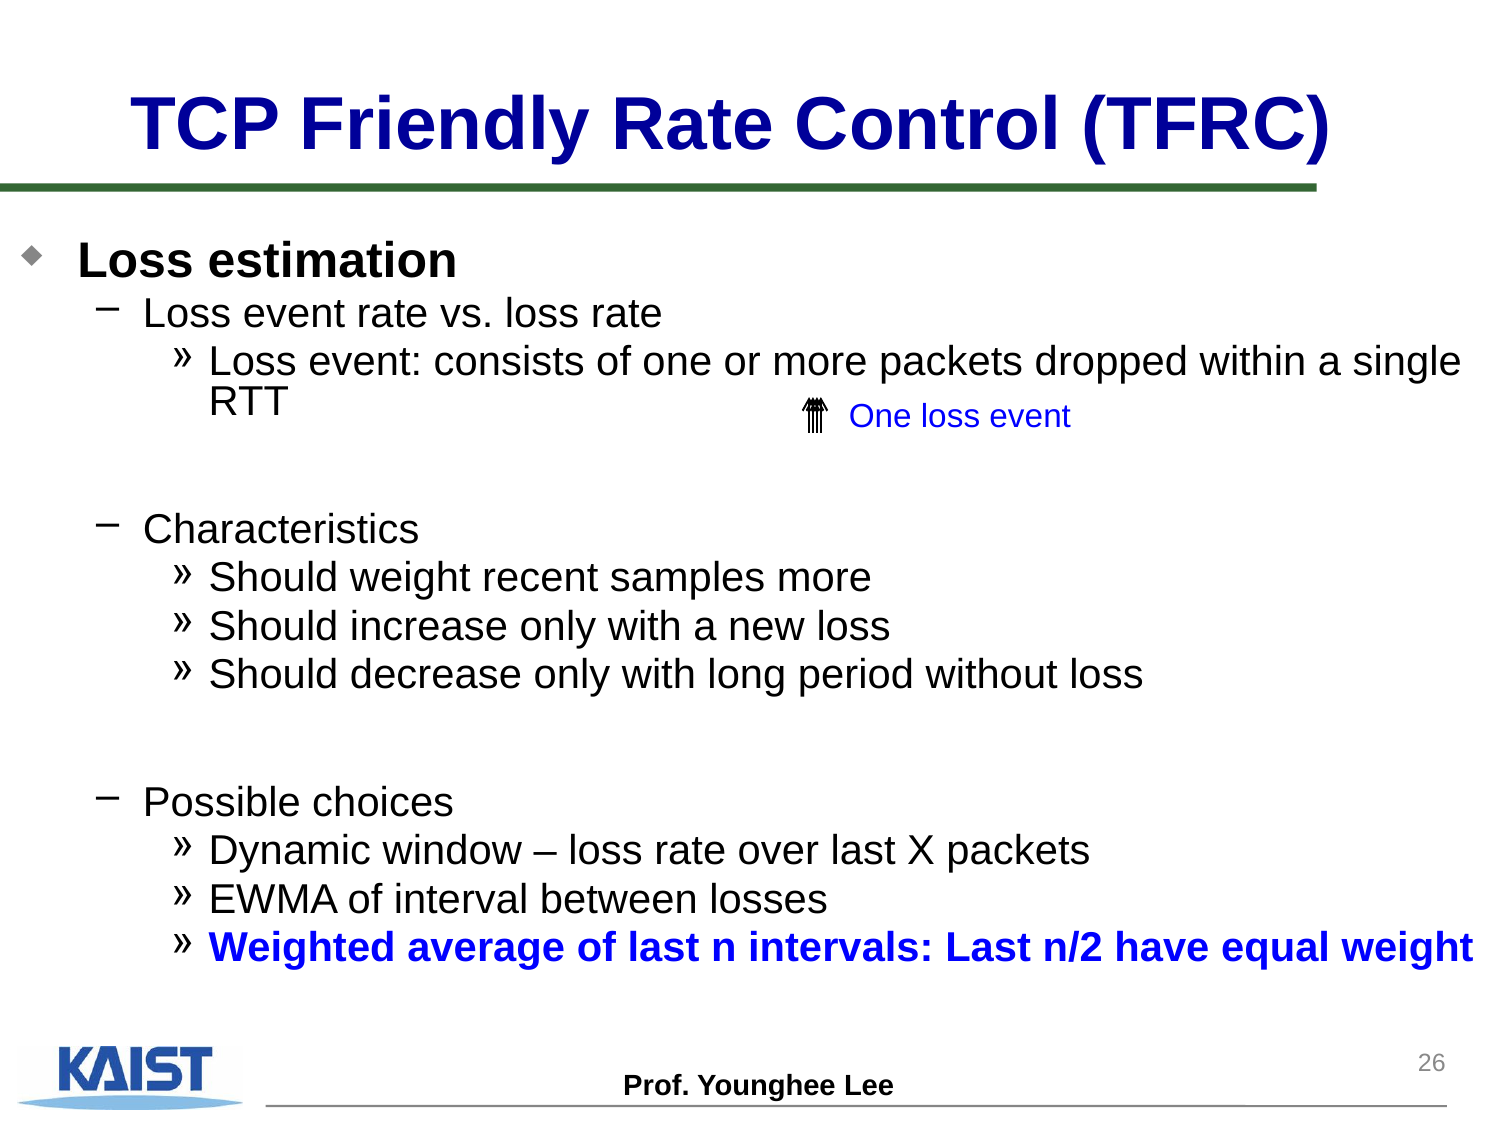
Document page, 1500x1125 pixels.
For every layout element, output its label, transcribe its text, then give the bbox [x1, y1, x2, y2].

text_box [808, 396, 822, 433]
picture [17, 1046, 243, 1110]
list Loss estimation Loss event rate vs. loss rate Loss event: consists of one or more packets dropped within a single RTT Characteristics Should weight recent samples more Should increase only with a new loss Should decrease only with long period without loss Possible choices Dynamic window – loss rate over last X packets EWMA of interval between losses Weighted average of last n intervals: Last n/2 have equal weight [5, 231, 1495, 965]
title TCP Friendly Rate Control (TFRC) [115, 65, 1447, 172]
text_box One loss event [834, 387, 1087, 442]
slide_number 26 [1148, 1023, 1461, 1099]
